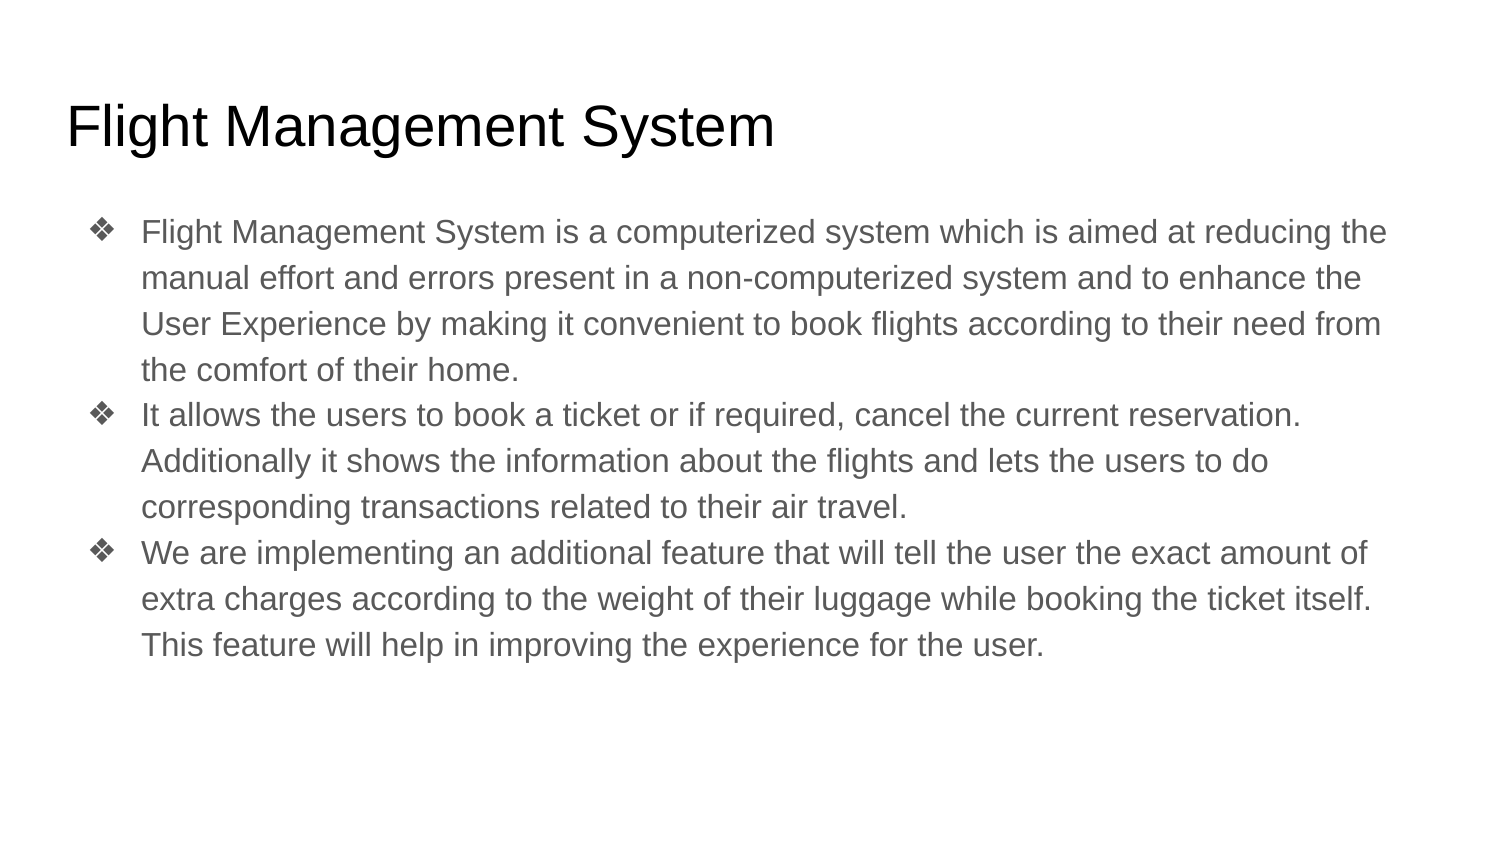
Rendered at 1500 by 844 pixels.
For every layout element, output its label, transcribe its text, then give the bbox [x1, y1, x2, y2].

title Flight Management System [51, 72, 1449, 167]
list Flight Management System is a computerized system which is aimed at reducing the manual effort and errors present in a non-computerized system and to enhance the User Experience by making it convenient to book flights according to their need from the comfort of their home. It allows the users to book a ticket or if required, cancel the current reservation. Additionally it shows the information about the flights and lets the users to do corresponding transactions related to their air travel. We are implementing an additional feature that will tell the user the exact amount of extra charges according to the weight of their luggage while booking the ticket itself. This feature will help in improving the experience for the user. [51, 189, 1449, 750]
